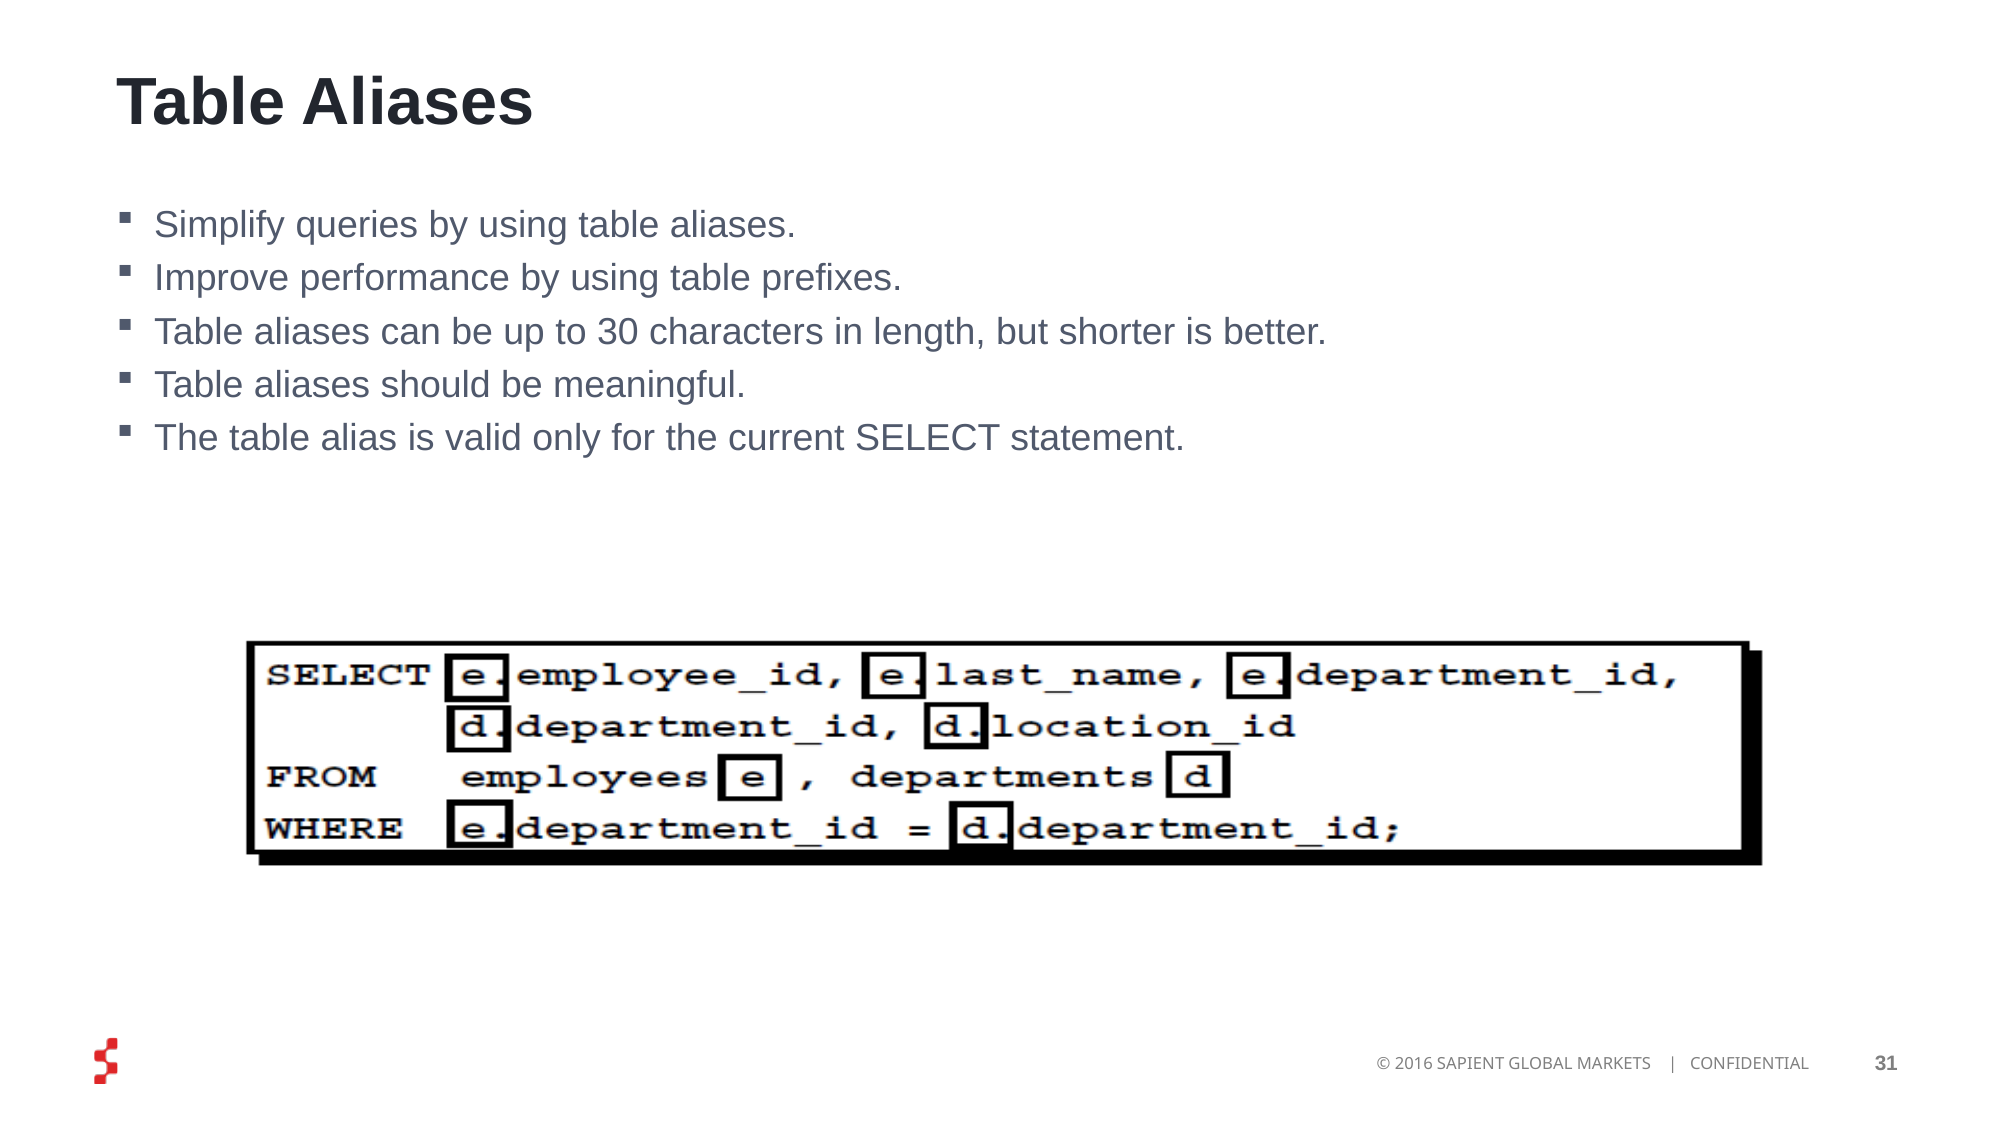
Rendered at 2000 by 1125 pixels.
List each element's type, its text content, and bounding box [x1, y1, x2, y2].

title Table Aliases [116, 50, 1967, 163]
list Simplify queries by using table aliases. Improve performance by using table prefixes. Table aliases can be up to 30 characters in length, but shorter is better. Table aliases should be meaningful. The table alias is valid only for the current SELECT statement. [116, 200, 1967, 513]
picture [199, 624, 1796, 919]
